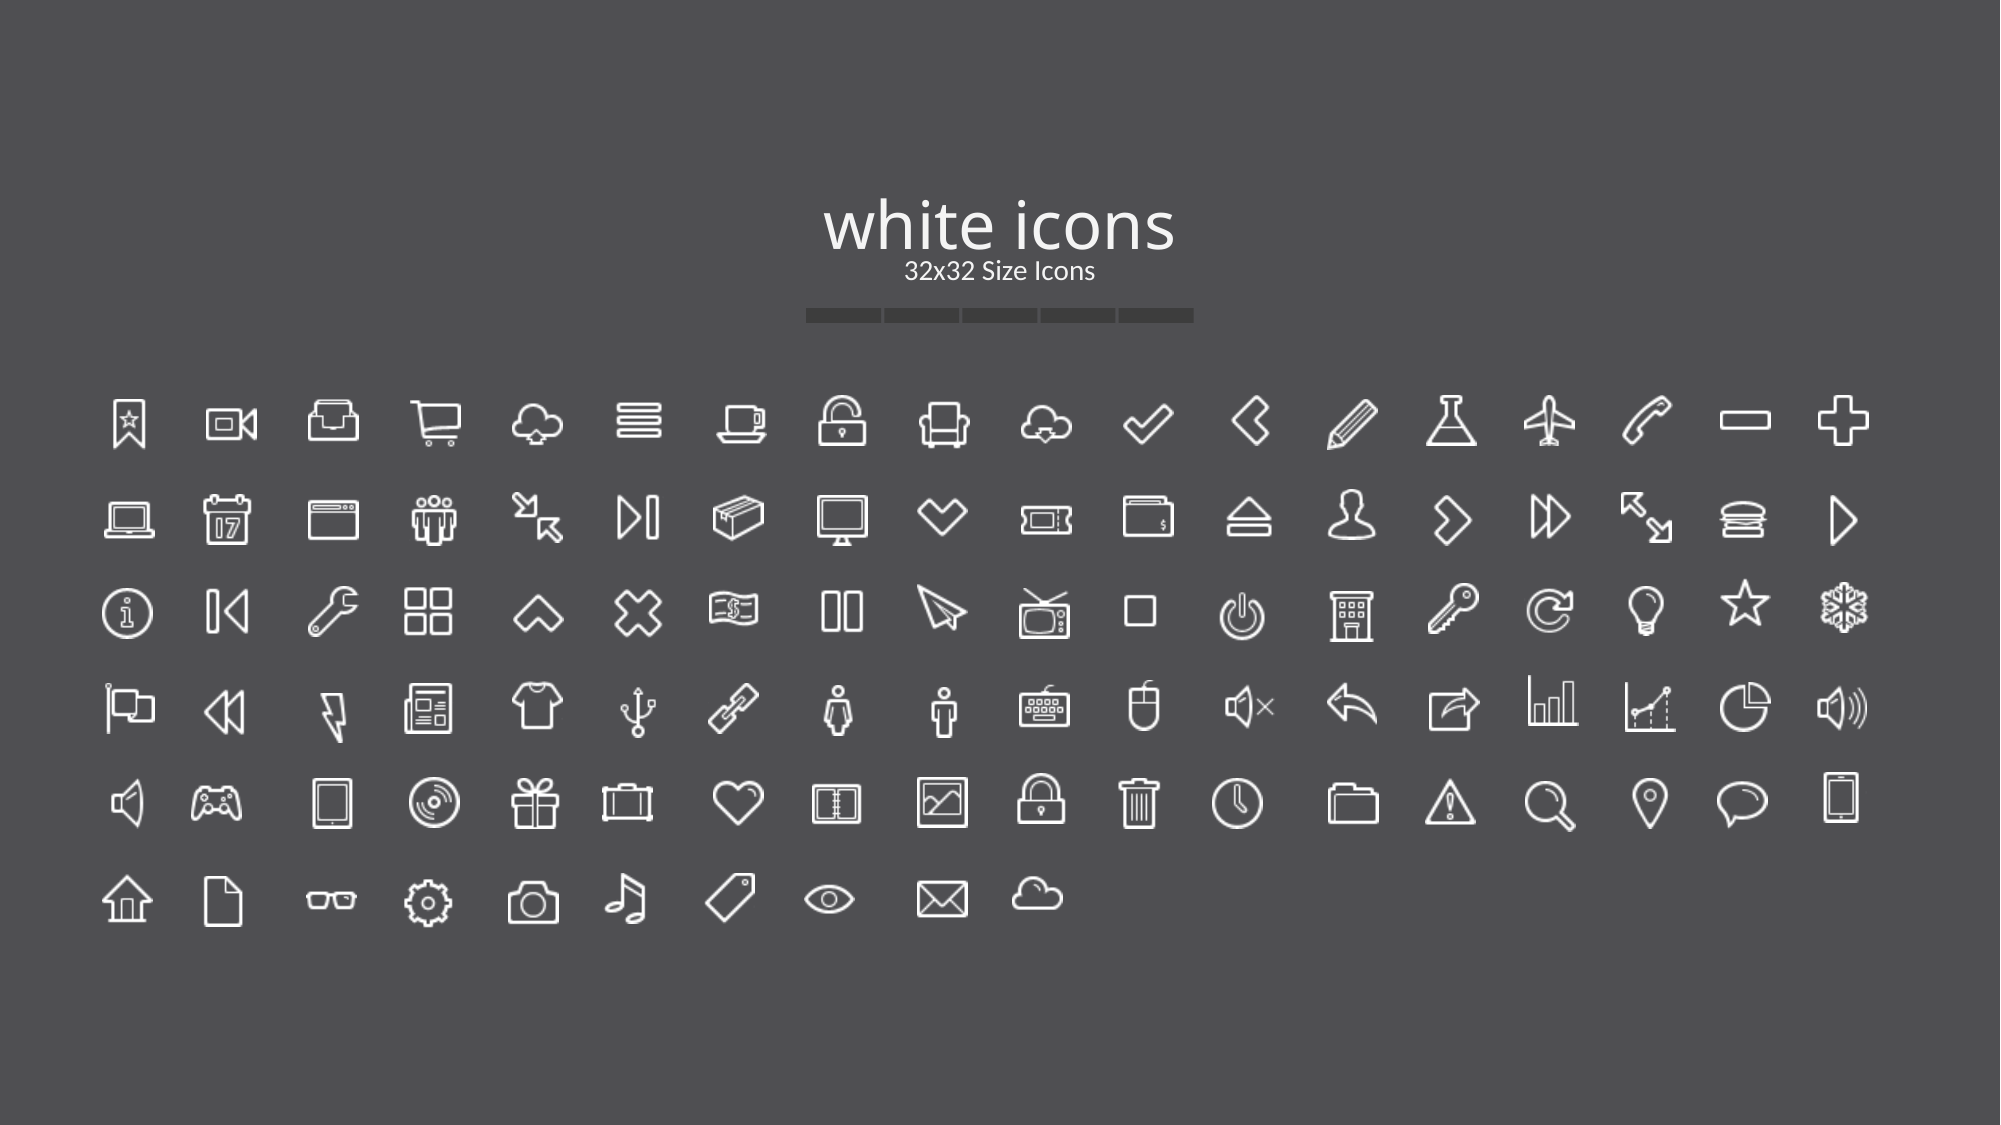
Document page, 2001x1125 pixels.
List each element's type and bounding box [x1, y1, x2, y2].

picture [1816, 772, 1867, 823]
picture [191, 778, 242, 829]
picture [1012, 867, 1063, 919]
picture [508, 878, 559, 929]
picture [599, 873, 650, 924]
picture [308, 494, 359, 545]
picture [308, 586, 359, 637]
picture [1720, 578, 1771, 629]
picture [709, 584, 760, 635]
picture [1328, 778, 1379, 829]
picture [917, 777, 968, 828]
picture [919, 399, 970, 450]
picture [613, 492, 664, 543]
picture [1525, 781, 1576, 832]
picture [1621, 492, 1672, 543]
picture [1225, 395, 1276, 446]
picture [1625, 682, 1676, 733]
picture [308, 693, 359, 744]
picture [1326, 680, 1378, 731]
picture [1115, 586, 1166, 637]
picture [1818, 495, 1869, 546]
picture [1428, 583, 1479, 634]
picture [917, 583, 968, 634]
picture [1114, 778, 1165, 829]
picture [613, 687, 664, 738]
picture [403, 878, 454, 929]
picture [1720, 395, 1771, 446]
picture [1426, 395, 1477, 446]
picture [1021, 399, 1072, 450]
picture [1123, 491, 1174, 542]
picture [308, 778, 359, 829]
picture [1718, 495, 1769, 546]
picture [1224, 682, 1275, 733]
picture [716, 399, 767, 450]
picture [602, 777, 653, 828]
picture [102, 588, 153, 639]
picture [198, 876, 249, 927]
picture [1720, 682, 1771, 733]
picture [104, 683, 155, 734]
picture [513, 588, 564, 639]
picture [1425, 777, 1476, 828]
picture [1524, 586, 1575, 637]
picture [1428, 495, 1479, 546]
picture [410, 399, 461, 450]
picture [817, 395, 868, 446]
picture [1327, 399, 1378, 450]
picture [1019, 682, 1070, 733]
picture [1123, 399, 1174, 450]
picture [512, 680, 563, 731]
picture [202, 494, 253, 545]
picture [409, 495, 460, 546]
picture [919, 687, 970, 738]
picture [1326, 489, 1378, 540]
picture [104, 494, 155, 545]
picture [510, 778, 561, 829]
picture [704, 873, 755, 924]
picture [1819, 582, 1870, 633]
picture [1625, 778, 1676, 829]
picture [813, 685, 864, 736]
picture [202, 586, 253, 637]
picture [102, 873, 153, 924]
picture [403, 586, 454, 637]
picture [1021, 495, 1072, 546]
picture [1528, 675, 1579, 726]
picture [817, 495, 868, 546]
picture [804, 874, 855, 926]
picture [1326, 591, 1378, 642]
picture [917, 873, 968, 924]
picture [102, 778, 153, 829]
text_box [0, 175, 2000, 324]
picture [1818, 395, 1869, 446]
picture [1525, 491, 1576, 542]
picture [512, 399, 563, 450]
picture [817, 586, 868, 637]
picture [1118, 680, 1169, 731]
picture [812, 778, 863, 829]
picture [104, 399, 155, 450]
picture [713, 778, 764, 829]
picture [1717, 780, 1768, 831]
picture [614, 395, 665, 446]
picture [306, 876, 357, 927]
picture [613, 588, 664, 639]
picture [1621, 586, 1672, 637]
picture [308, 395, 359, 446]
picture [409, 777, 460, 828]
picture [1217, 591, 1268, 642]
picture [1212, 778, 1263, 829]
picture [1622, 395, 1673, 446]
picture [1019, 588, 1070, 639]
picture [403, 683, 454, 734]
picture [1224, 492, 1275, 543]
picture [1524, 395, 1575, 446]
picture [917, 492, 968, 543]
picture [1429, 685, 1480, 736]
picture [198, 687, 249, 738]
picture [512, 492, 563, 543]
picture [206, 399, 257, 450]
picture [1016, 773, 1067, 824]
picture [708, 683, 759, 734]
picture [1816, 683, 1867, 734]
picture [713, 492, 764, 543]
